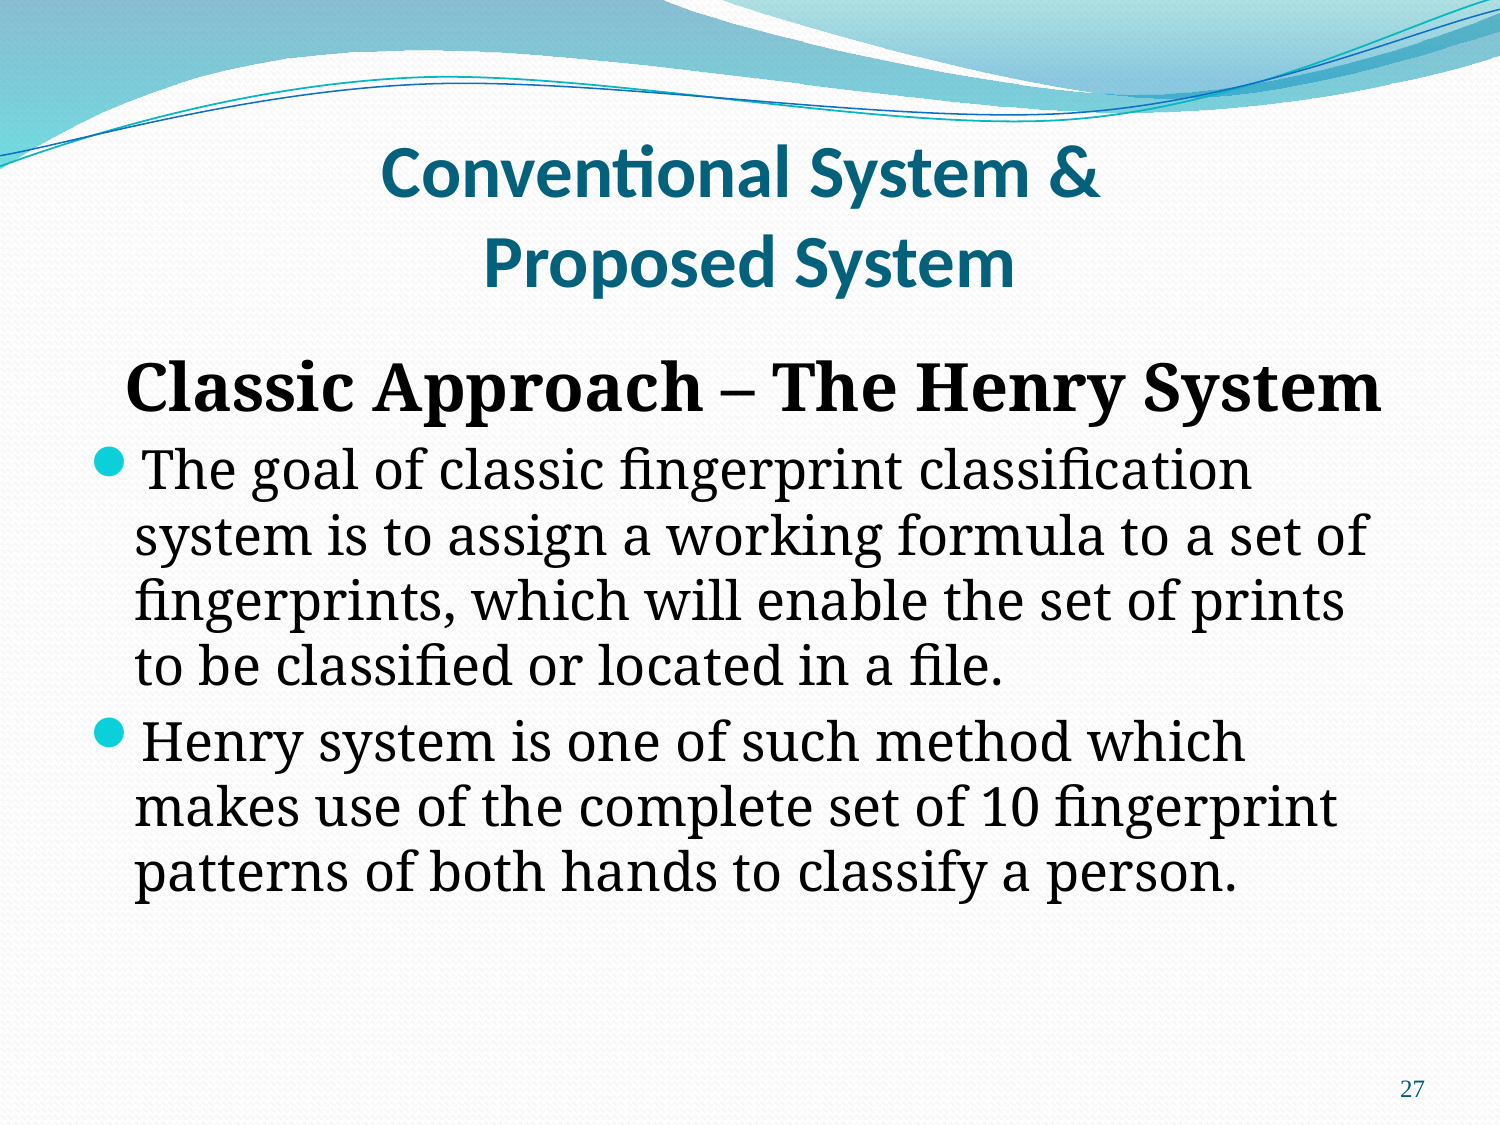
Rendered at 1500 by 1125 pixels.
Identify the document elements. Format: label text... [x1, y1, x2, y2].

list Classic Approach – The Henry System The goal of classic fingerprint classification system is to assign a working formula to a set of fingerprints, which will enable the set of prints to be classified or located in a file. Henry system is one of such method which makes use of the complete set of 10 fingerprint patterns of both hands to classify a person. [75, 337, 1425, 1058]
slide_number 27 [1299, 1042, 1425, 1103]
title Conventional System & Proposed System [75, 115, 1425, 303]
